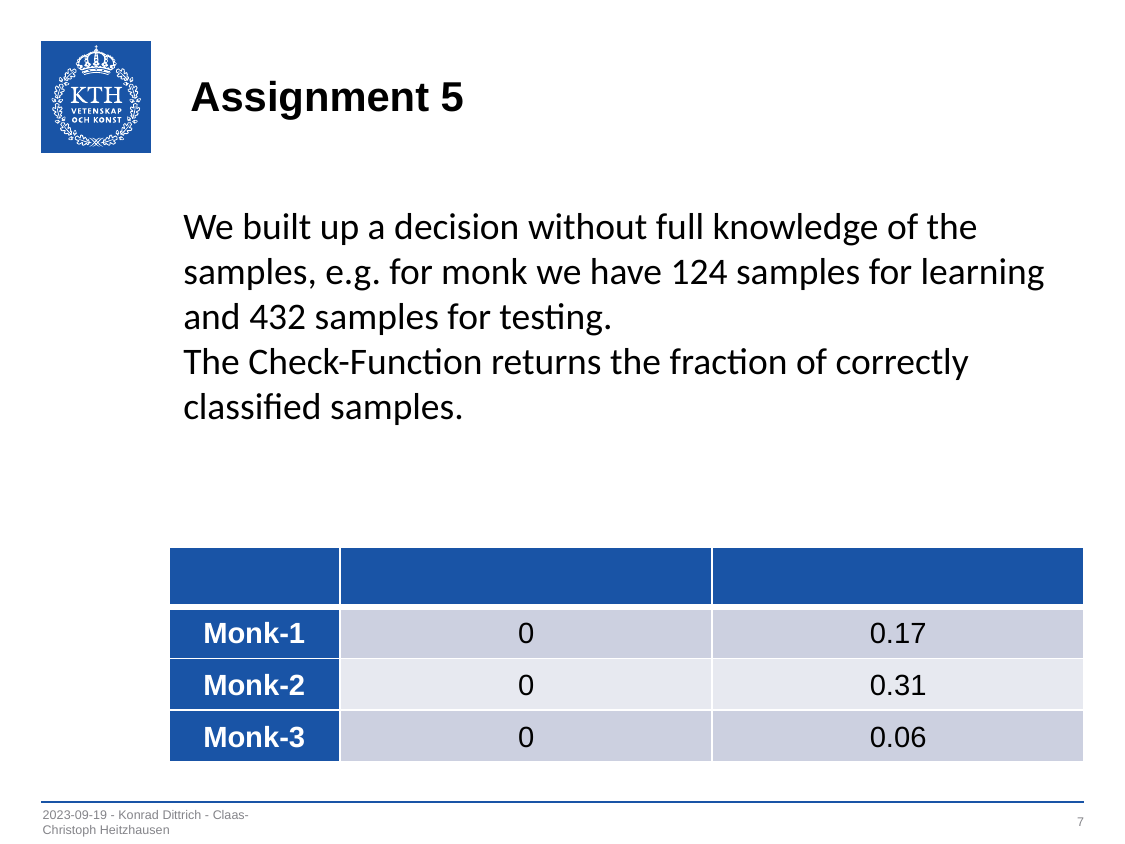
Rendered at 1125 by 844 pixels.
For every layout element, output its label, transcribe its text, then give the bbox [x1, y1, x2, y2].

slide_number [42, 811, 296, 832]
list [175, 182, 1085, 546]
slide_number 7 [830, 811, 1085, 832]
title Assignment 5 [175, 41, 1085, 152]
